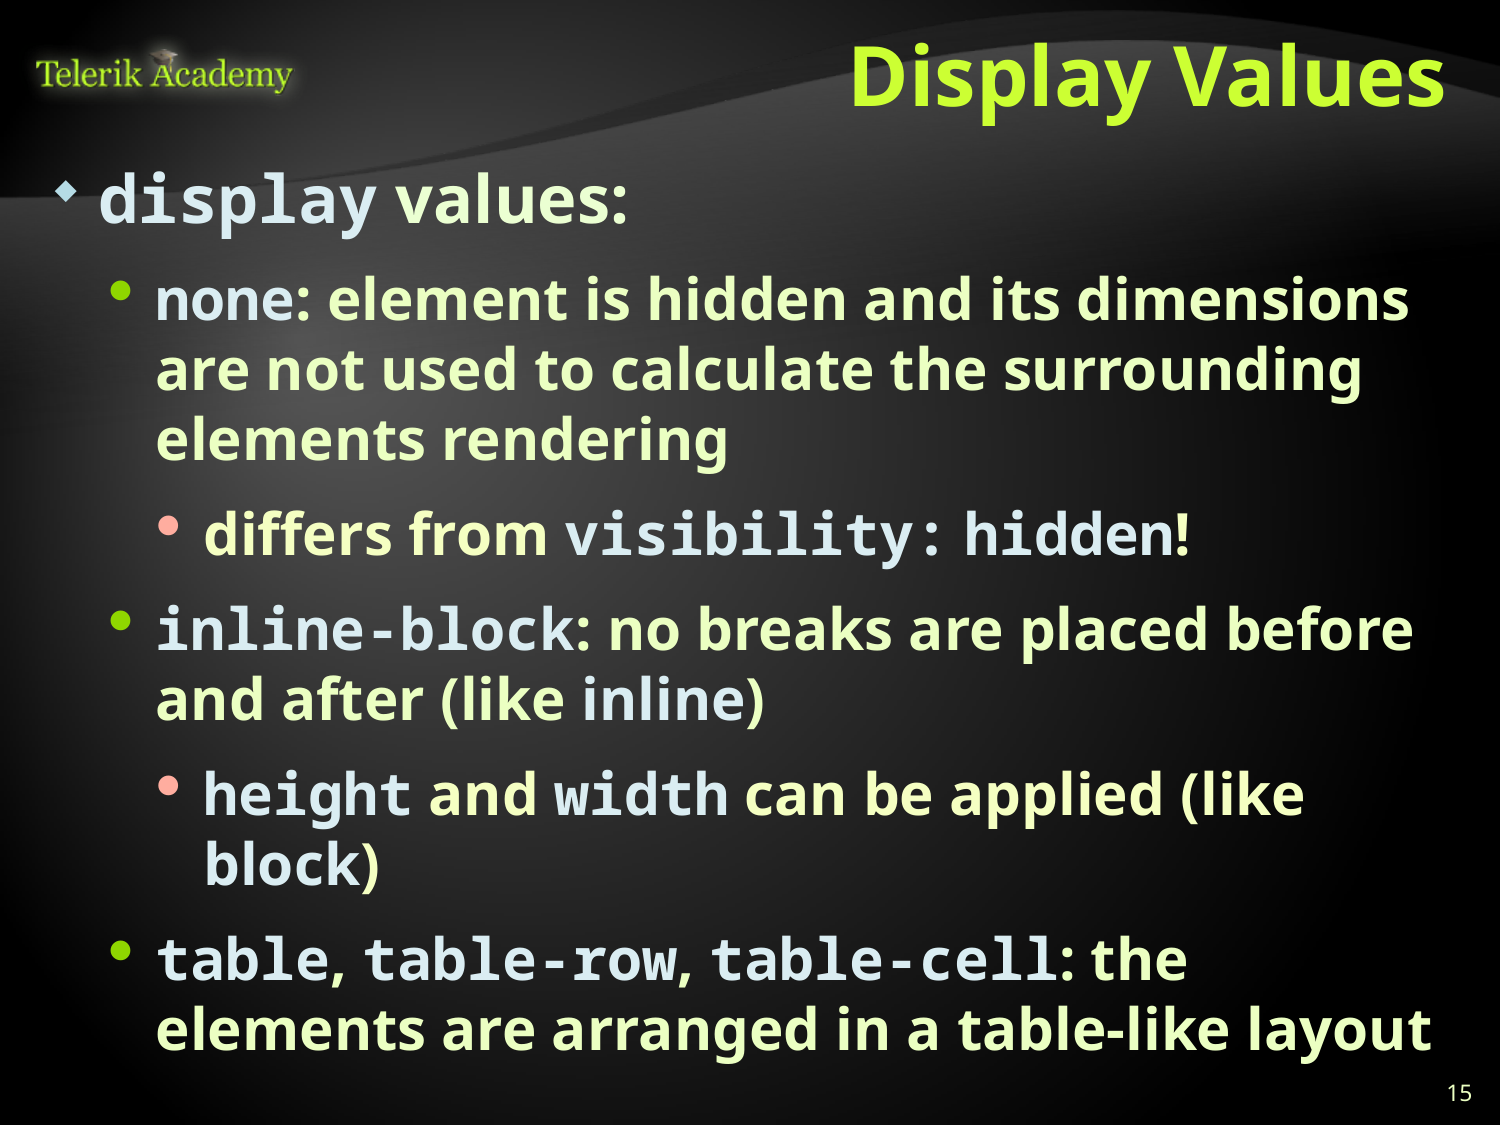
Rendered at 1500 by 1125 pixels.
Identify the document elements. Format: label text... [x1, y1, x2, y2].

picture [0, 0, 1500, 1125]
title Display Values [300, 12, 1463, 149]
slide_number 15 [1412, 1074, 1488, 1113]
list display values: none: element is hidden and its dimensions are not used to calculate the surrounding elements rendering differs from visibility: hidden! inline-block: no breaks are placed before and after (like inline) height and width can be applied (like block) table, table-row, table-cell: the elements are arranged in a table-like layout [37, 149, 1463, 1100]
